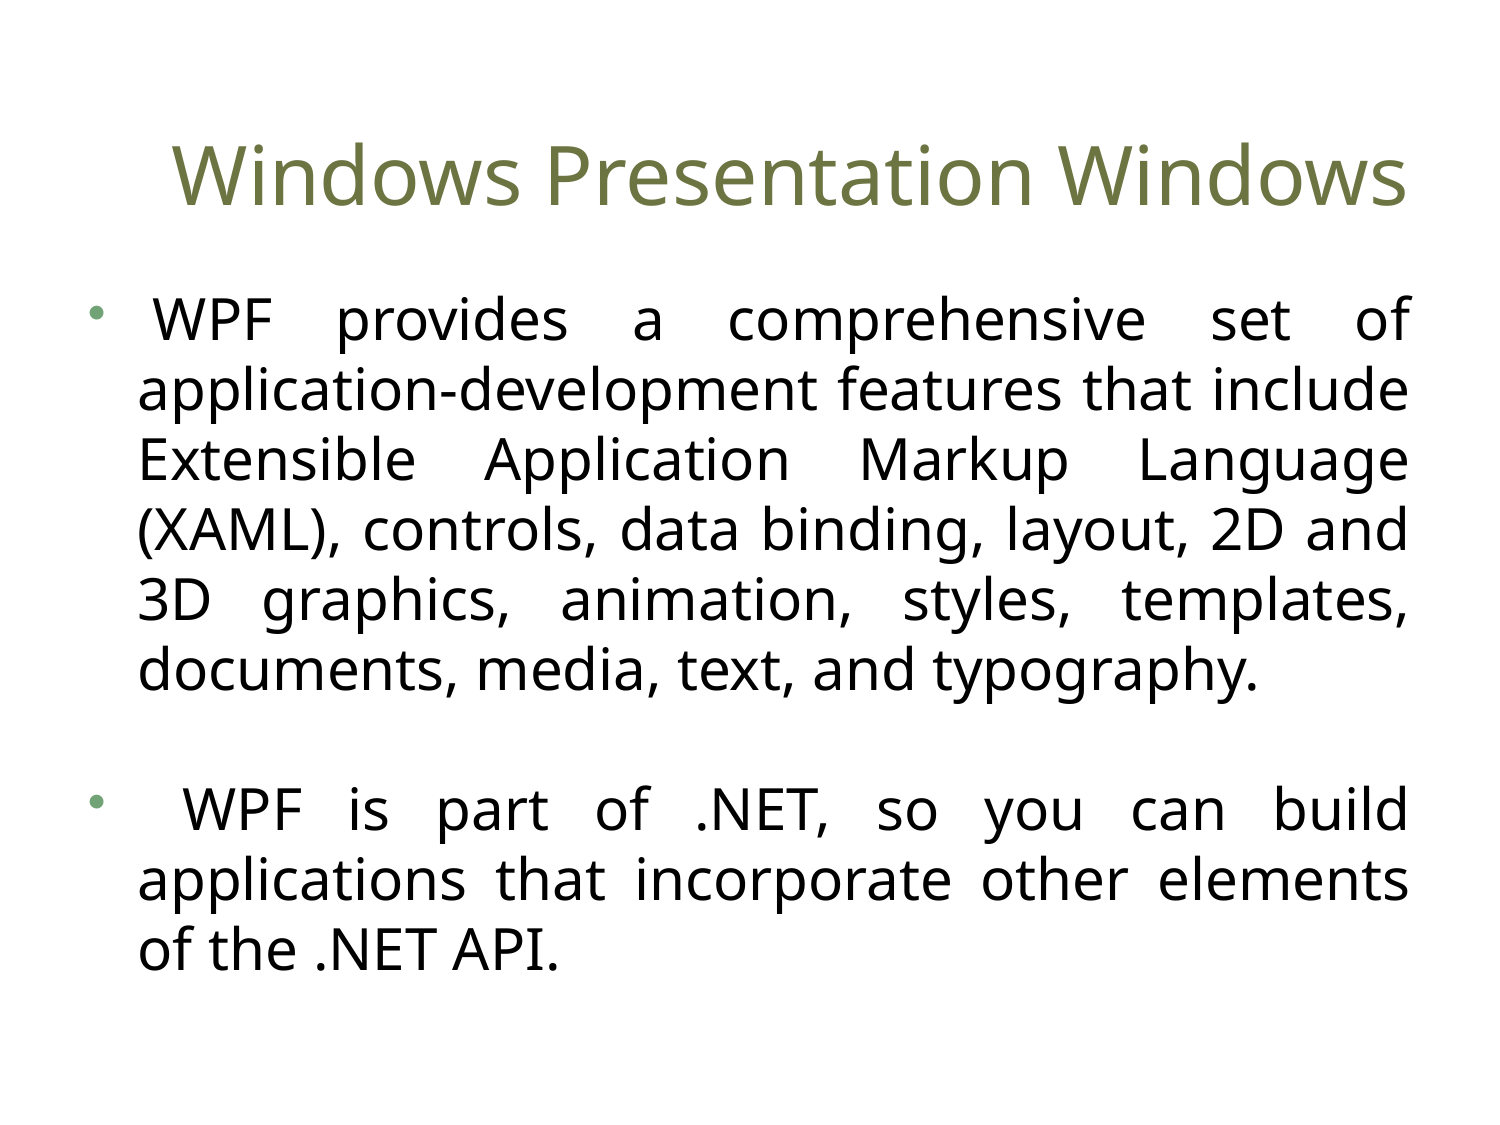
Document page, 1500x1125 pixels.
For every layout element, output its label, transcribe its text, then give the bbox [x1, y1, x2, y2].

title Windows Presentation Windows [75, 41, 1425, 230]
list WPF provides a comprehensive set of application-development features that include Extensible Application Markup Language (XAML), controls, data binding, layout, 2D and 3D graphics, animation, styles, templates, documents, media, text, and typography. WPF is part of .NET, so you can build applications that incorporate other elements of the .NET API. [75, 275, 1425, 1063]
